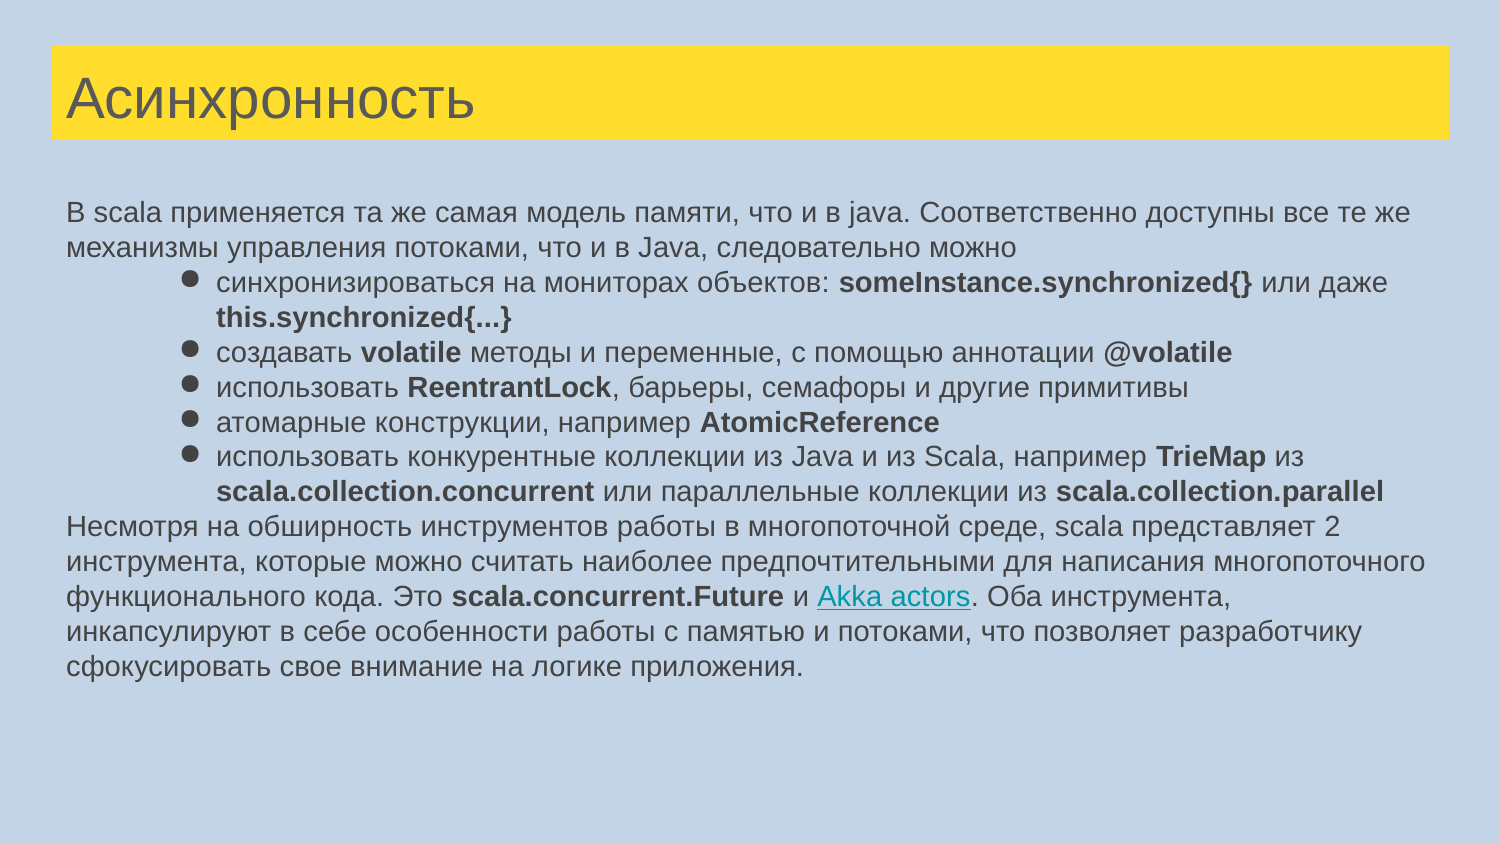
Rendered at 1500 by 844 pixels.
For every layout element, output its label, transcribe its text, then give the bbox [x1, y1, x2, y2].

text_box В scala применяется та же самая модель памяти, что и в java. Соответственно доступны все те же механизмы управления потоками, что и в Java, следовательно можно синхронизироваться на мониторах объектов: someInstance.synchronized{} или даже this.synchronized{...} создавать volatile методы и переменные, с помощью аннотации @volatile использовать ReentrantLock, барьеры, семафоры и другие примитивы атомарные конструкции, например AtomicReference использовать конкурентные коллекции из Java и из Scala, например TrieMap из scala.collection.concurrent или параллельные коллекции из scala.collection.parallel Несмотря на обширность инструментов работы в многопоточной среде, scala представляет 2 инструмента, которые можно считать наиболее предпочтительными для написания многопоточного функционального кода. Это scala.concurrent.Future и Akka actors. Оба инструмента, инкапсулируют в себе особенности работы с памятью и потоками, что позволяет разработчику сфокусировать свое внимание на логике приложения. [51, 178, 1449, 759]
title Асинхронность [51, 45, 1449, 140]
